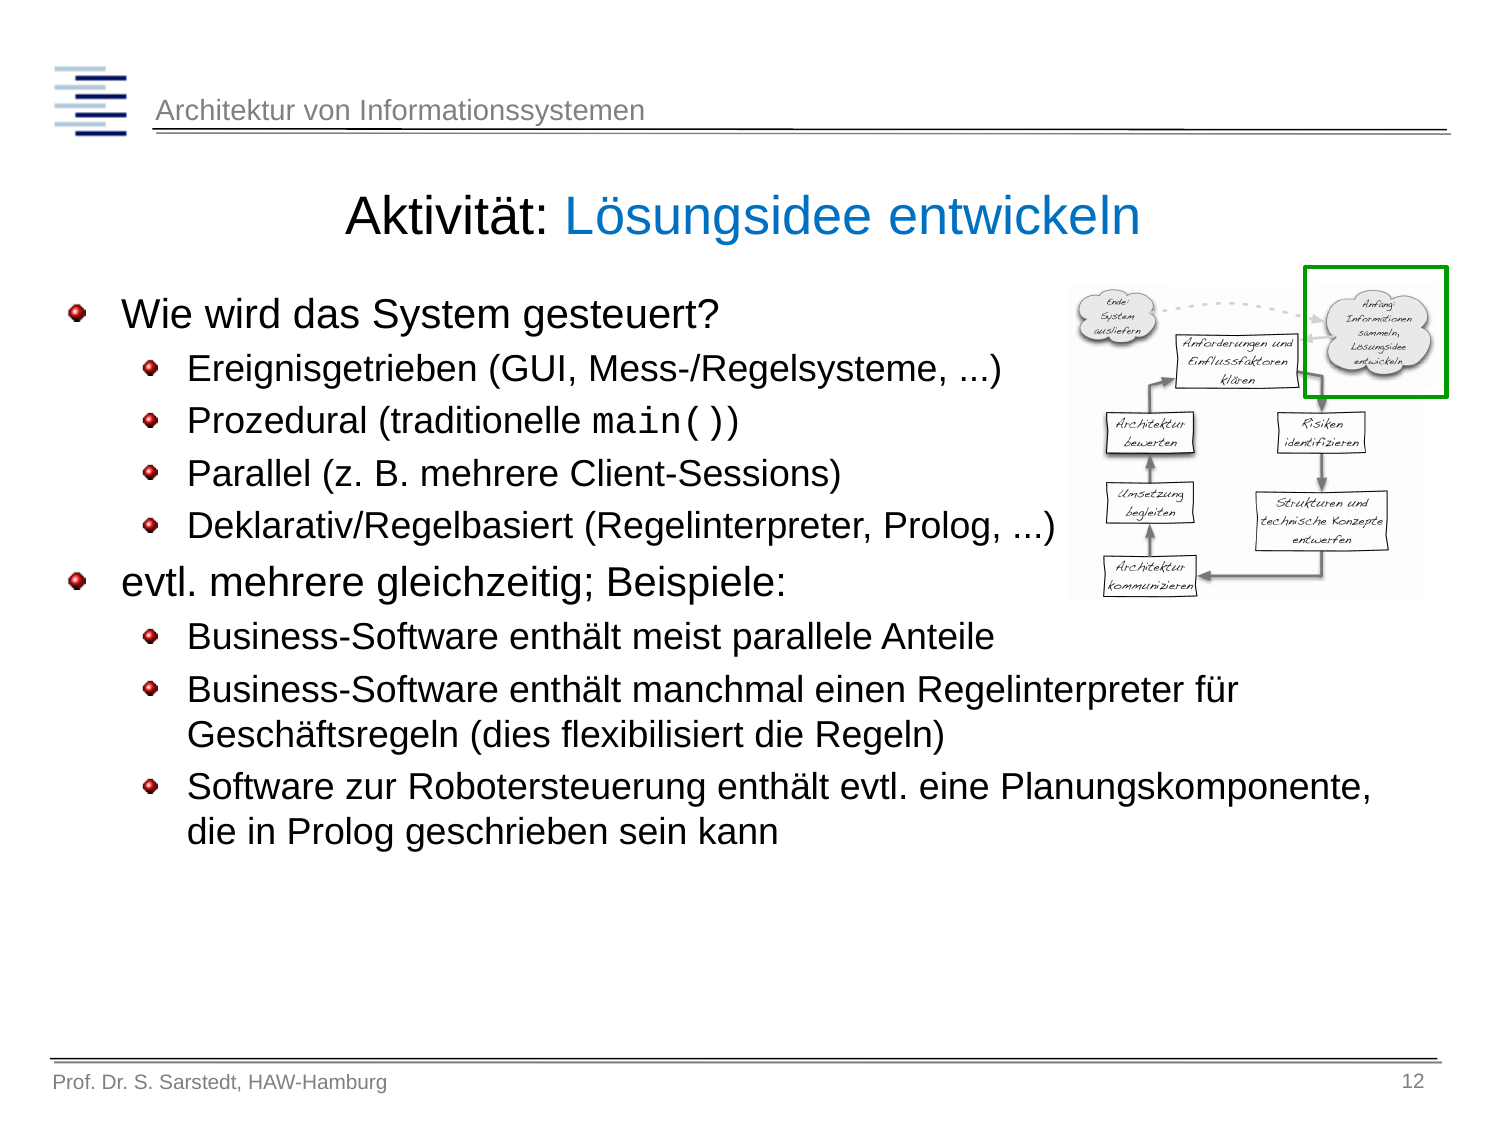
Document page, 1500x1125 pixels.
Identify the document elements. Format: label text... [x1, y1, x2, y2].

title Aktivität: Lösungsidee entwickeln [49, 174, 1438, 251]
picture [140, 678, 158, 696]
picture [65, 569, 86, 590]
picture [140, 410, 158, 428]
picture [1056, 278, 1438, 602]
picture [140, 776, 158, 794]
picture [65, 301, 86, 322]
list Wie wird das System gesteuert? Ereignisgetrieben (GUI, Mess-/Regelsysteme, ...) Prozedural (traditionelle main()) Parallel (z. B. mehrere Client-Sessions) Deklarativ/Regelbasiert (Regelinterpreter, Prolog, ...) evtl. mehrere gleichzeitig; Beispiele: Business-Software enthält meist parallele Anteile Business-Software enthält manchmal einen Regelinterpreter für Geschäftsregeln (dies flexibilisiert die Regeln) Software zur Robotersteuerung enthält evtl. eine Planungskomponente, die in Prolog geschrieben sein kann [49, 278, 1438, 1048]
picture [46, 58, 141, 148]
picture [140, 357, 158, 376]
picture [140, 462, 158, 480]
text_box [1305, 267, 1447, 397]
picture [140, 515, 158, 533]
picture [140, 626, 158, 644]
